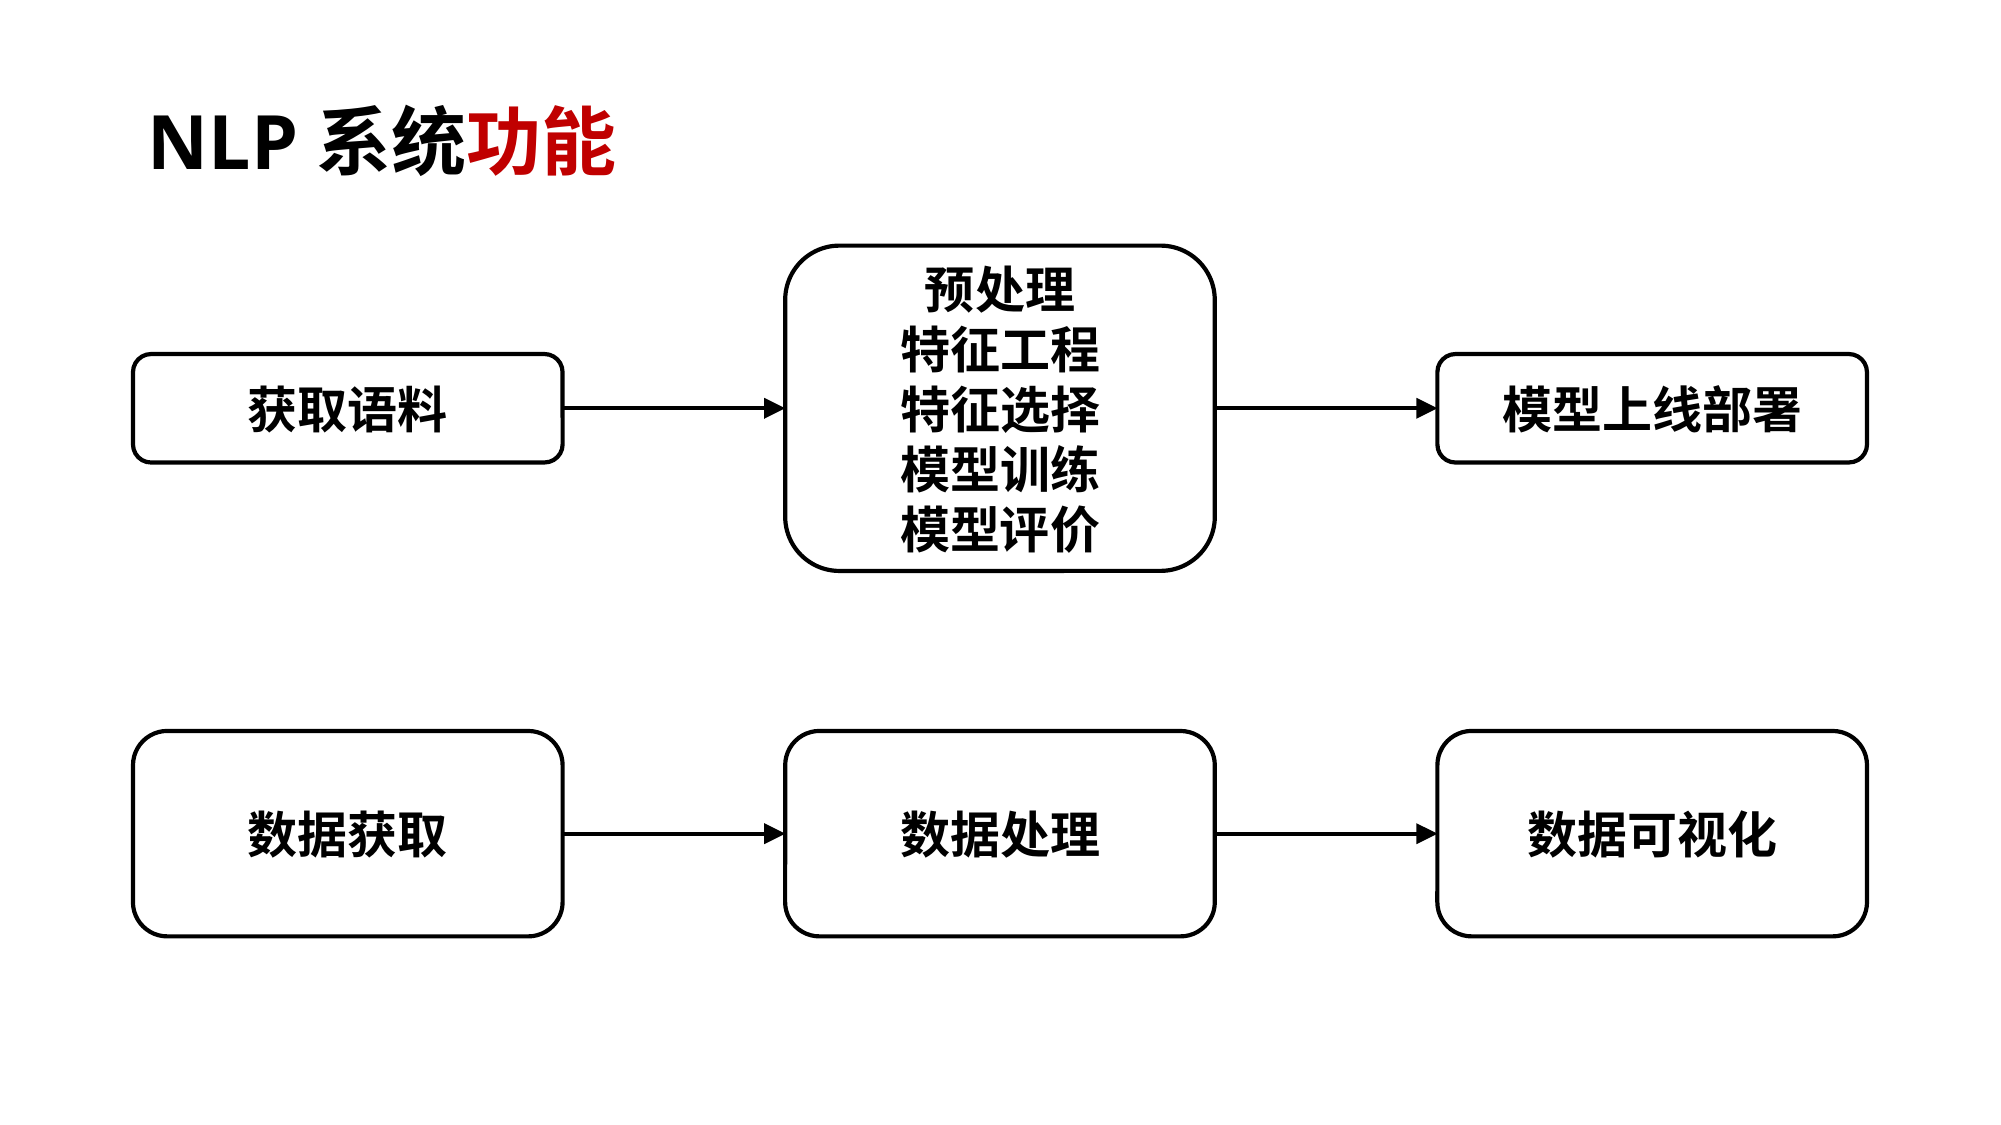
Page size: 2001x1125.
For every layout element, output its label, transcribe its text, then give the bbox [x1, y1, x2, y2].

text_box NLP系统功能 [132, 87, 858, 192]
text_box 数据获取 [131, 729, 564, 938]
text_box 数据可视化 [1436, 729, 1869, 938]
text_box 获取语料 [131, 353, 564, 464]
text_box 预处理 特征工程 特征选择 模型训练 模型评价 [784, 244, 1216, 572]
text_box 模型上线部署 [1436, 353, 1869, 464]
text_box 数据处理 [784, 729, 1216, 938]
